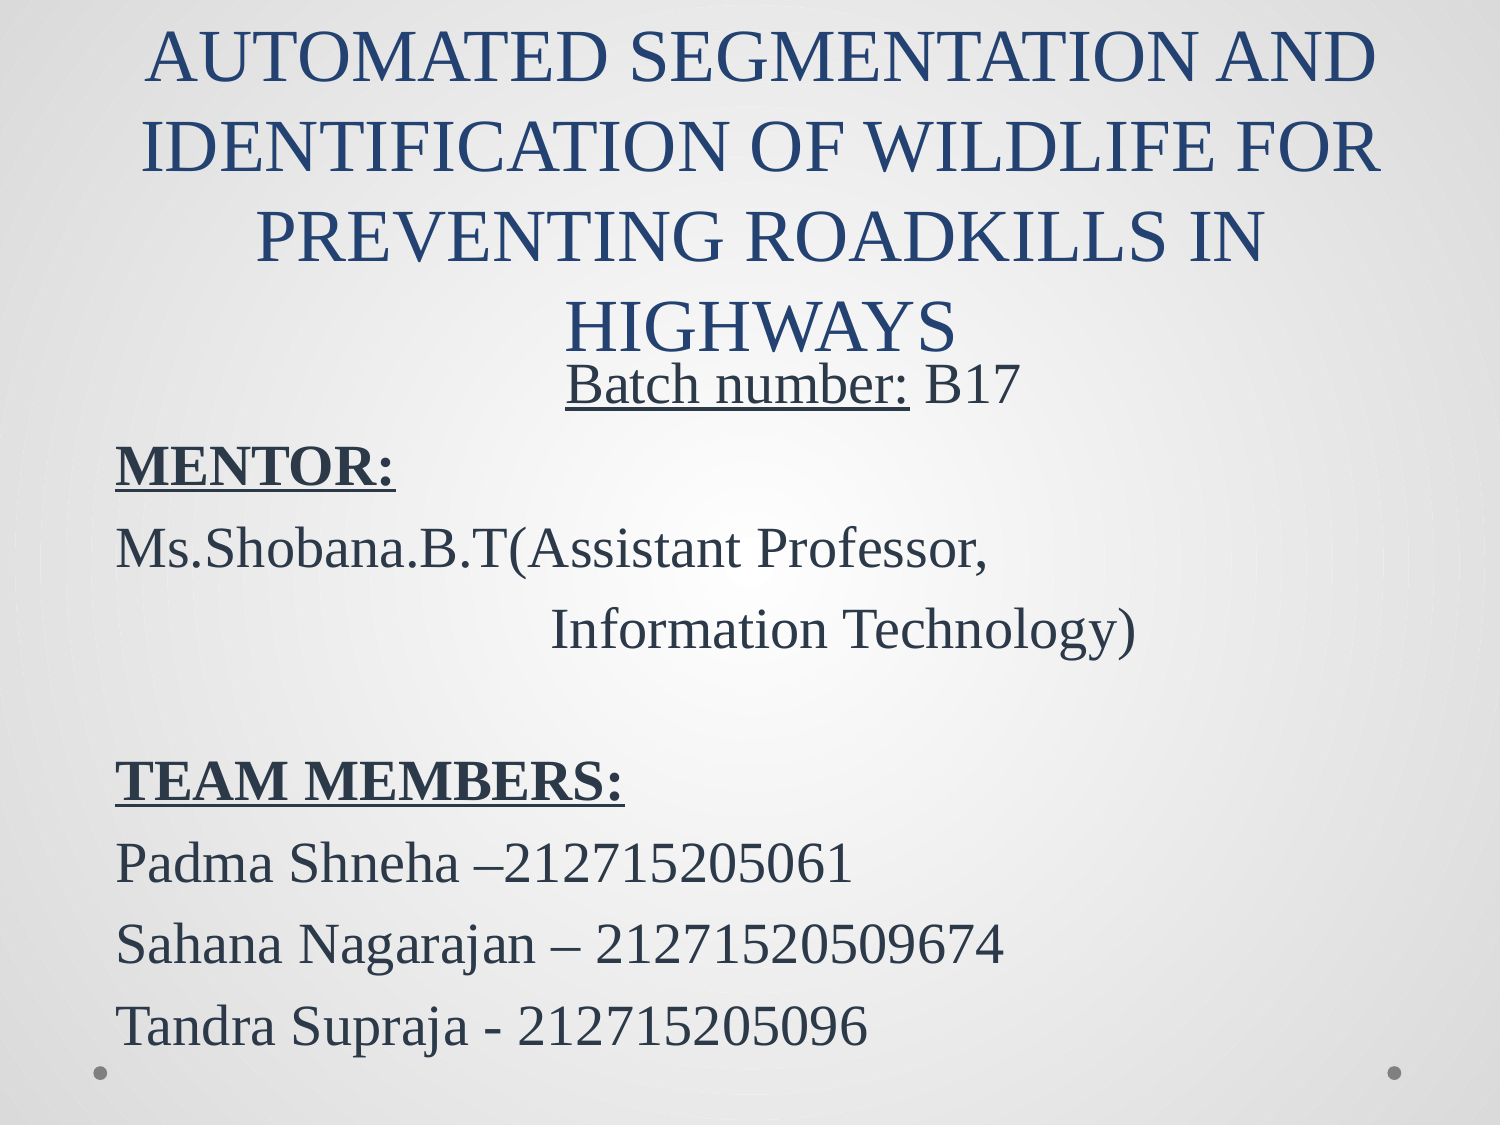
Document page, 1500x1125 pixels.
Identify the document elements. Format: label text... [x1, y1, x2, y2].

subtitle Batch number: B17 MENTOR: Ms.Shobana.B.T(Assistant Professor, Information Technology) TEAM MEMBERS: Padma Shneha –212715205061 Sahana Nagarajan – 21271520509674 Tandra Supraja - 212715205096 [100, 338, 1400, 681]
title AUTOMATED SEGMENTATION AND IDENTIFICATION OF WILDLIFE FOR PREVENTING ROADKILLS IN HIGHWAYS [123, 78, 1399, 338]
